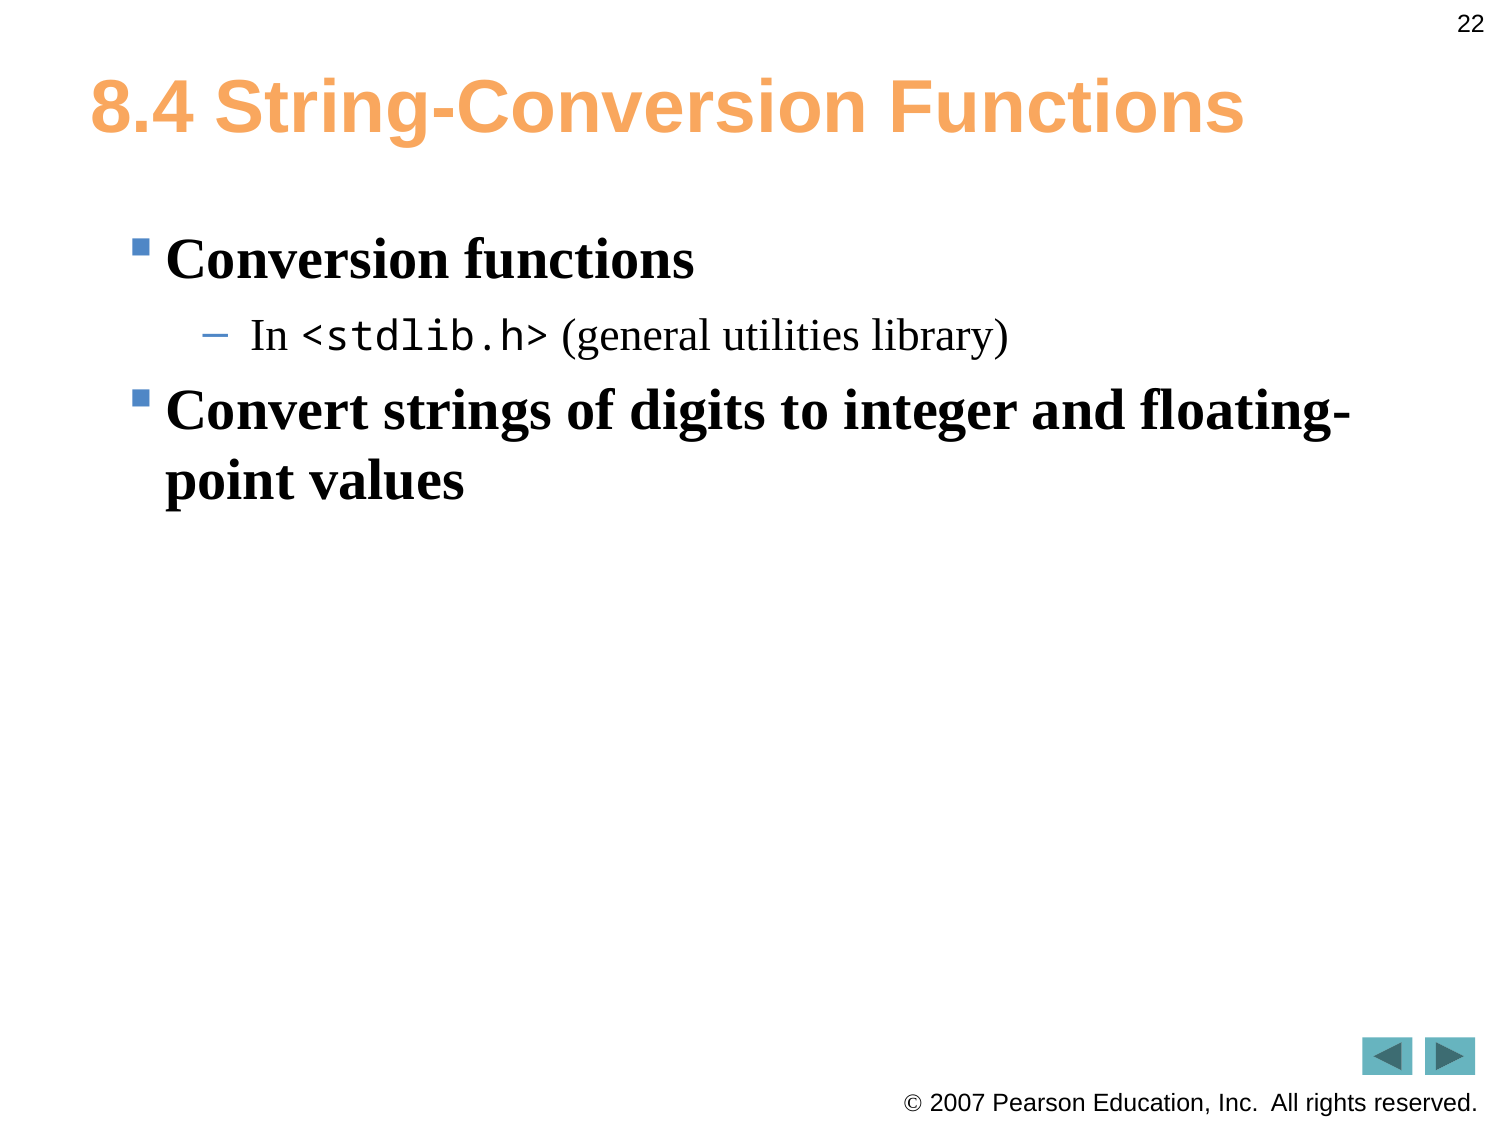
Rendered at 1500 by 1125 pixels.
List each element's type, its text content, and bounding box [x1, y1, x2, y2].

title 8.4 String-Conversion Functions [75, 12, 1425, 200]
slide_number 22 [1149, 0, 1500, 79]
list Conversion functions In <stdlib.h> (general utilities library) Convert strings of digits to integer and floating-point values [112, 212, 1425, 955]
